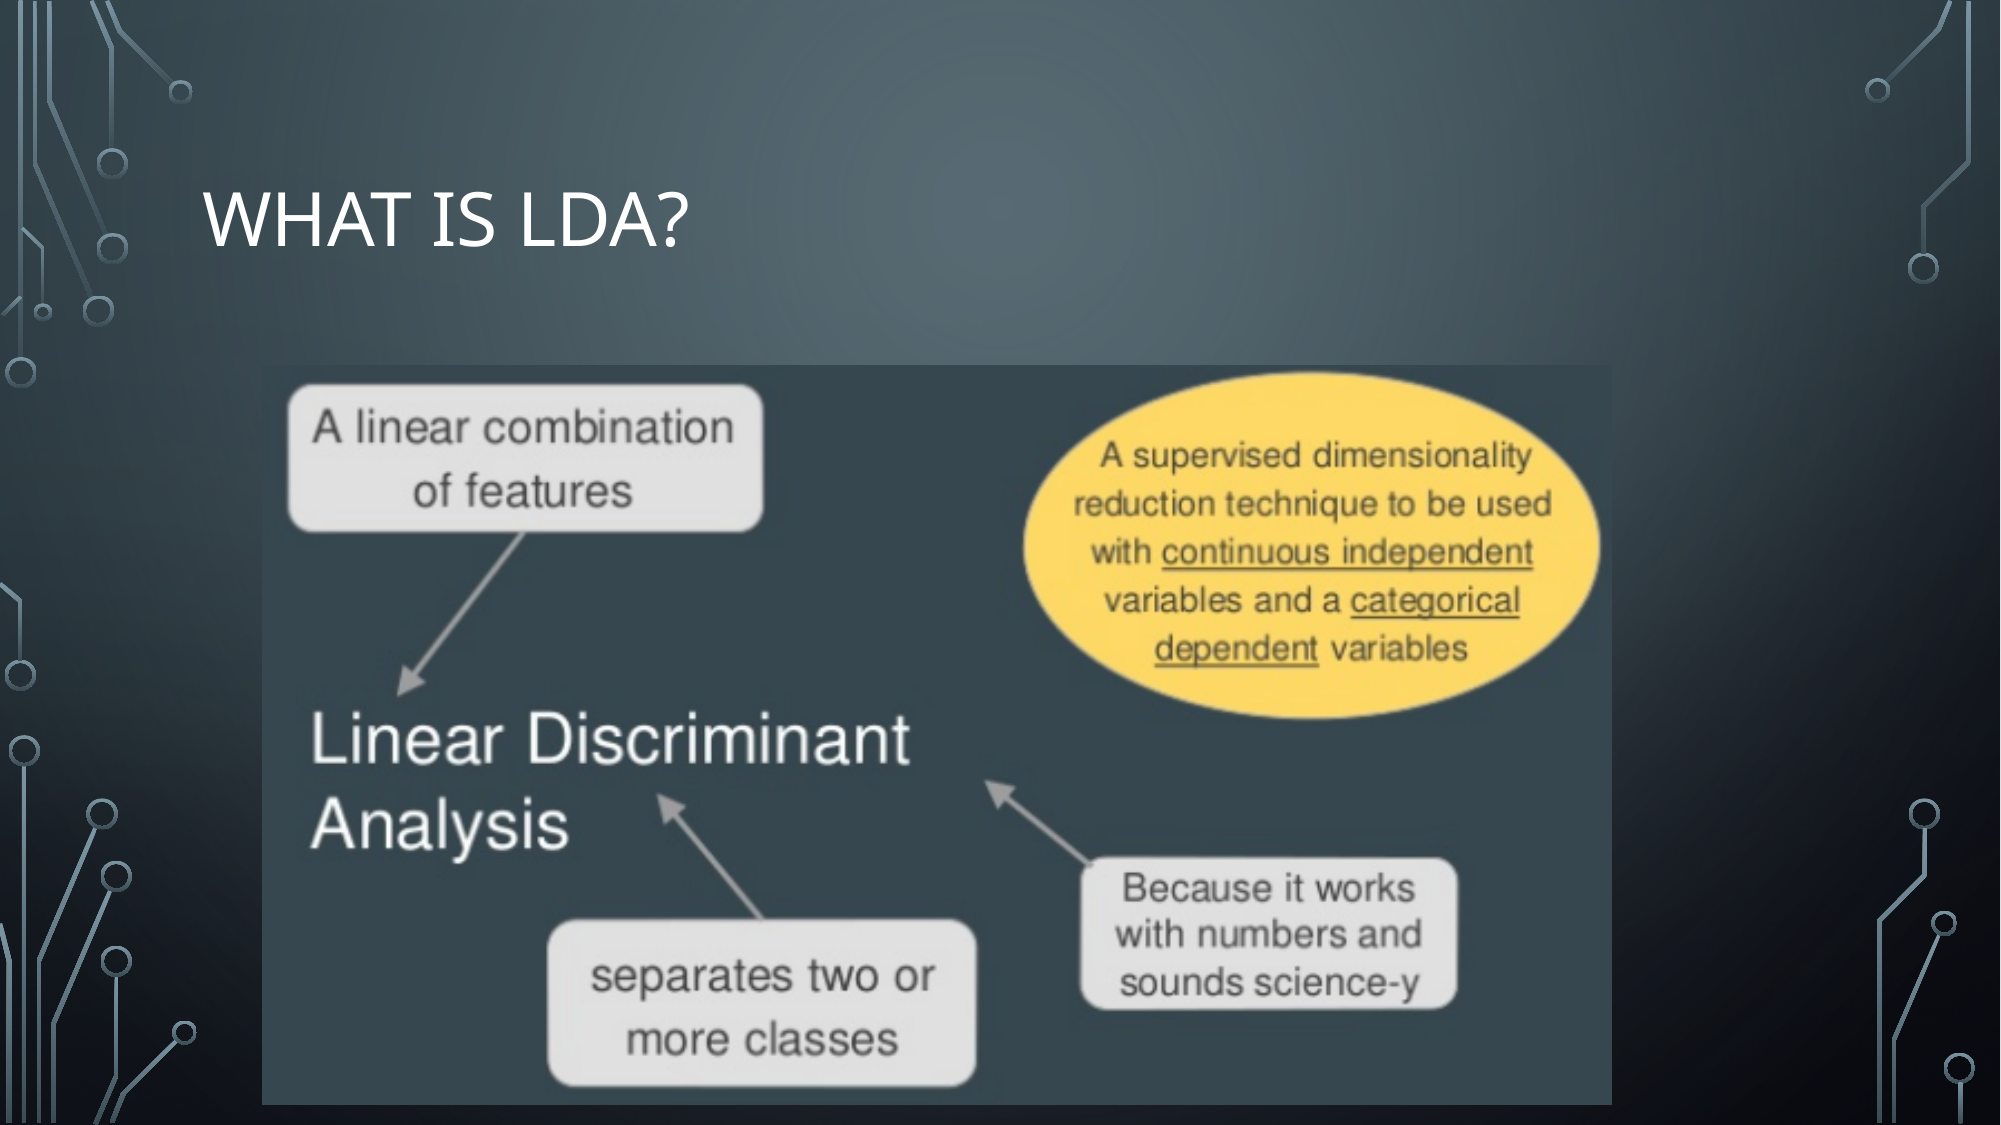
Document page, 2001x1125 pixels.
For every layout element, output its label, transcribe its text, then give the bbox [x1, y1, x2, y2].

title What is LDA? [187, 101, 1813, 344]
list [261, 365, 1612, 1106]
